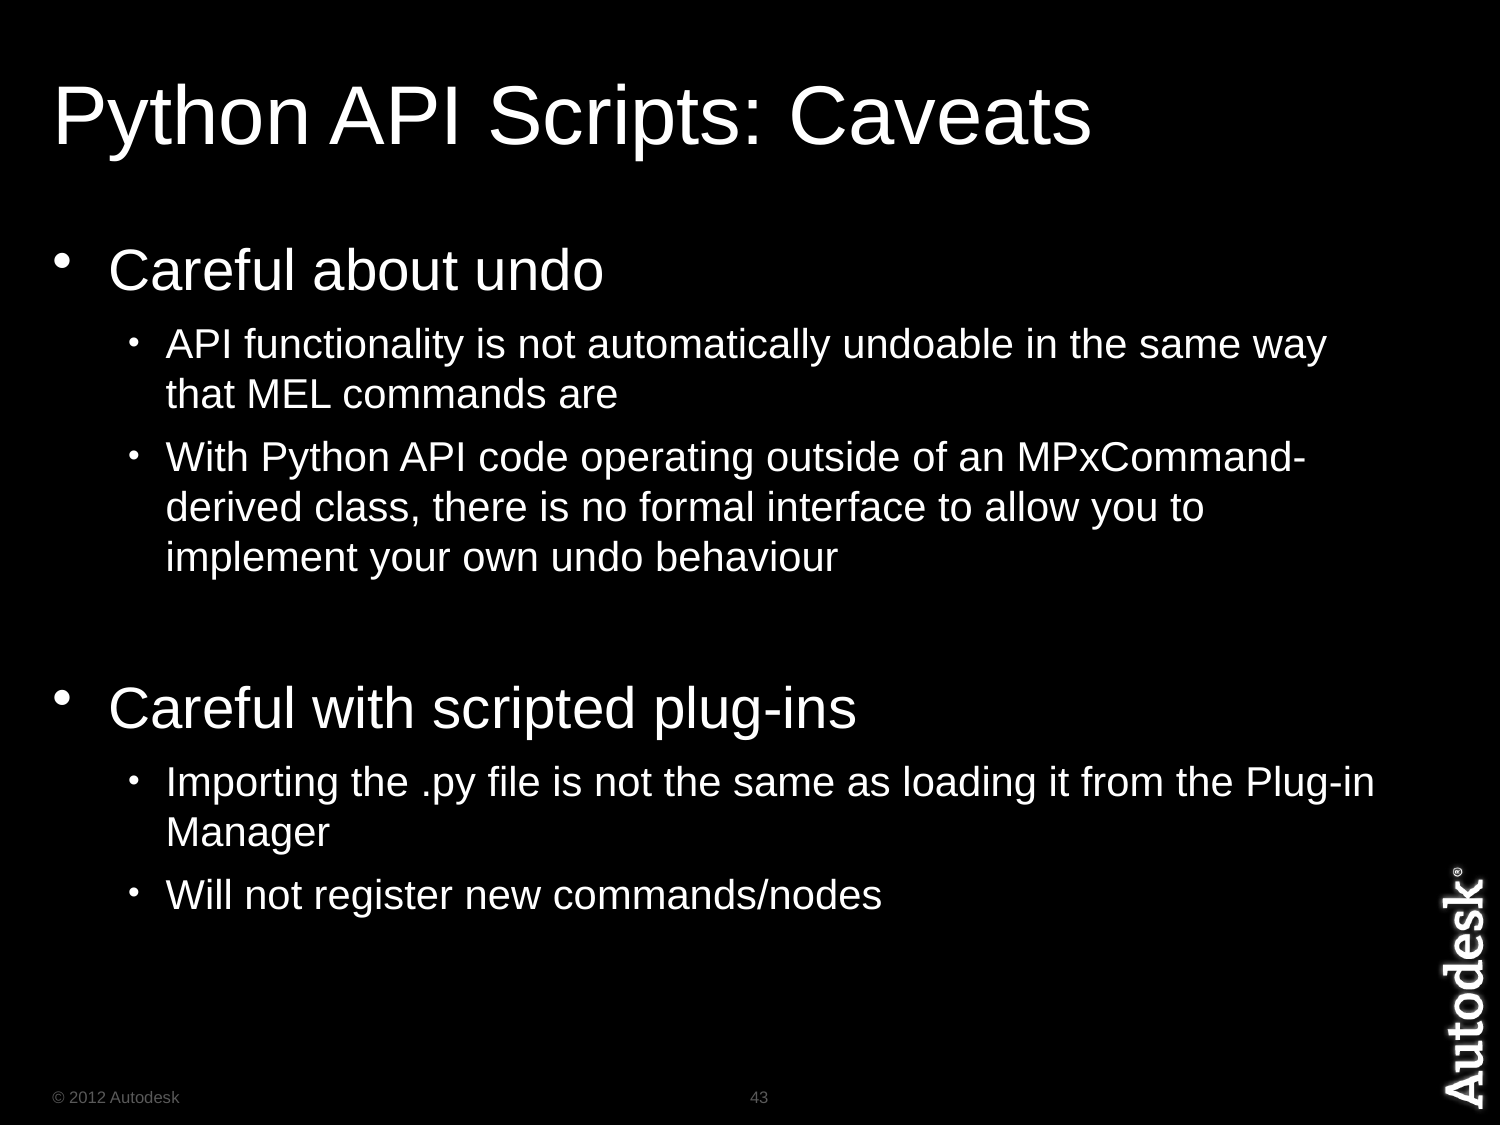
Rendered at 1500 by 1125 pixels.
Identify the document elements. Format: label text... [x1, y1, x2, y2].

list Careful about undo API functionality is not automatically undoable in the same way that MEL commands are With Python API code operating outside of an MPxCommand-derived class, there is no formal interface to allow you to implement your own undo behaviour Careful with scripted plug-ins Importing the .py file is not the same as loading it from the Plug-in Manager Will not register new commands/nodes [52, 231, 1401, 1073]
title Python API Scripts: Caveats [52, 22, 1401, 211]
picture [1402, 0, 1500, 1125]
